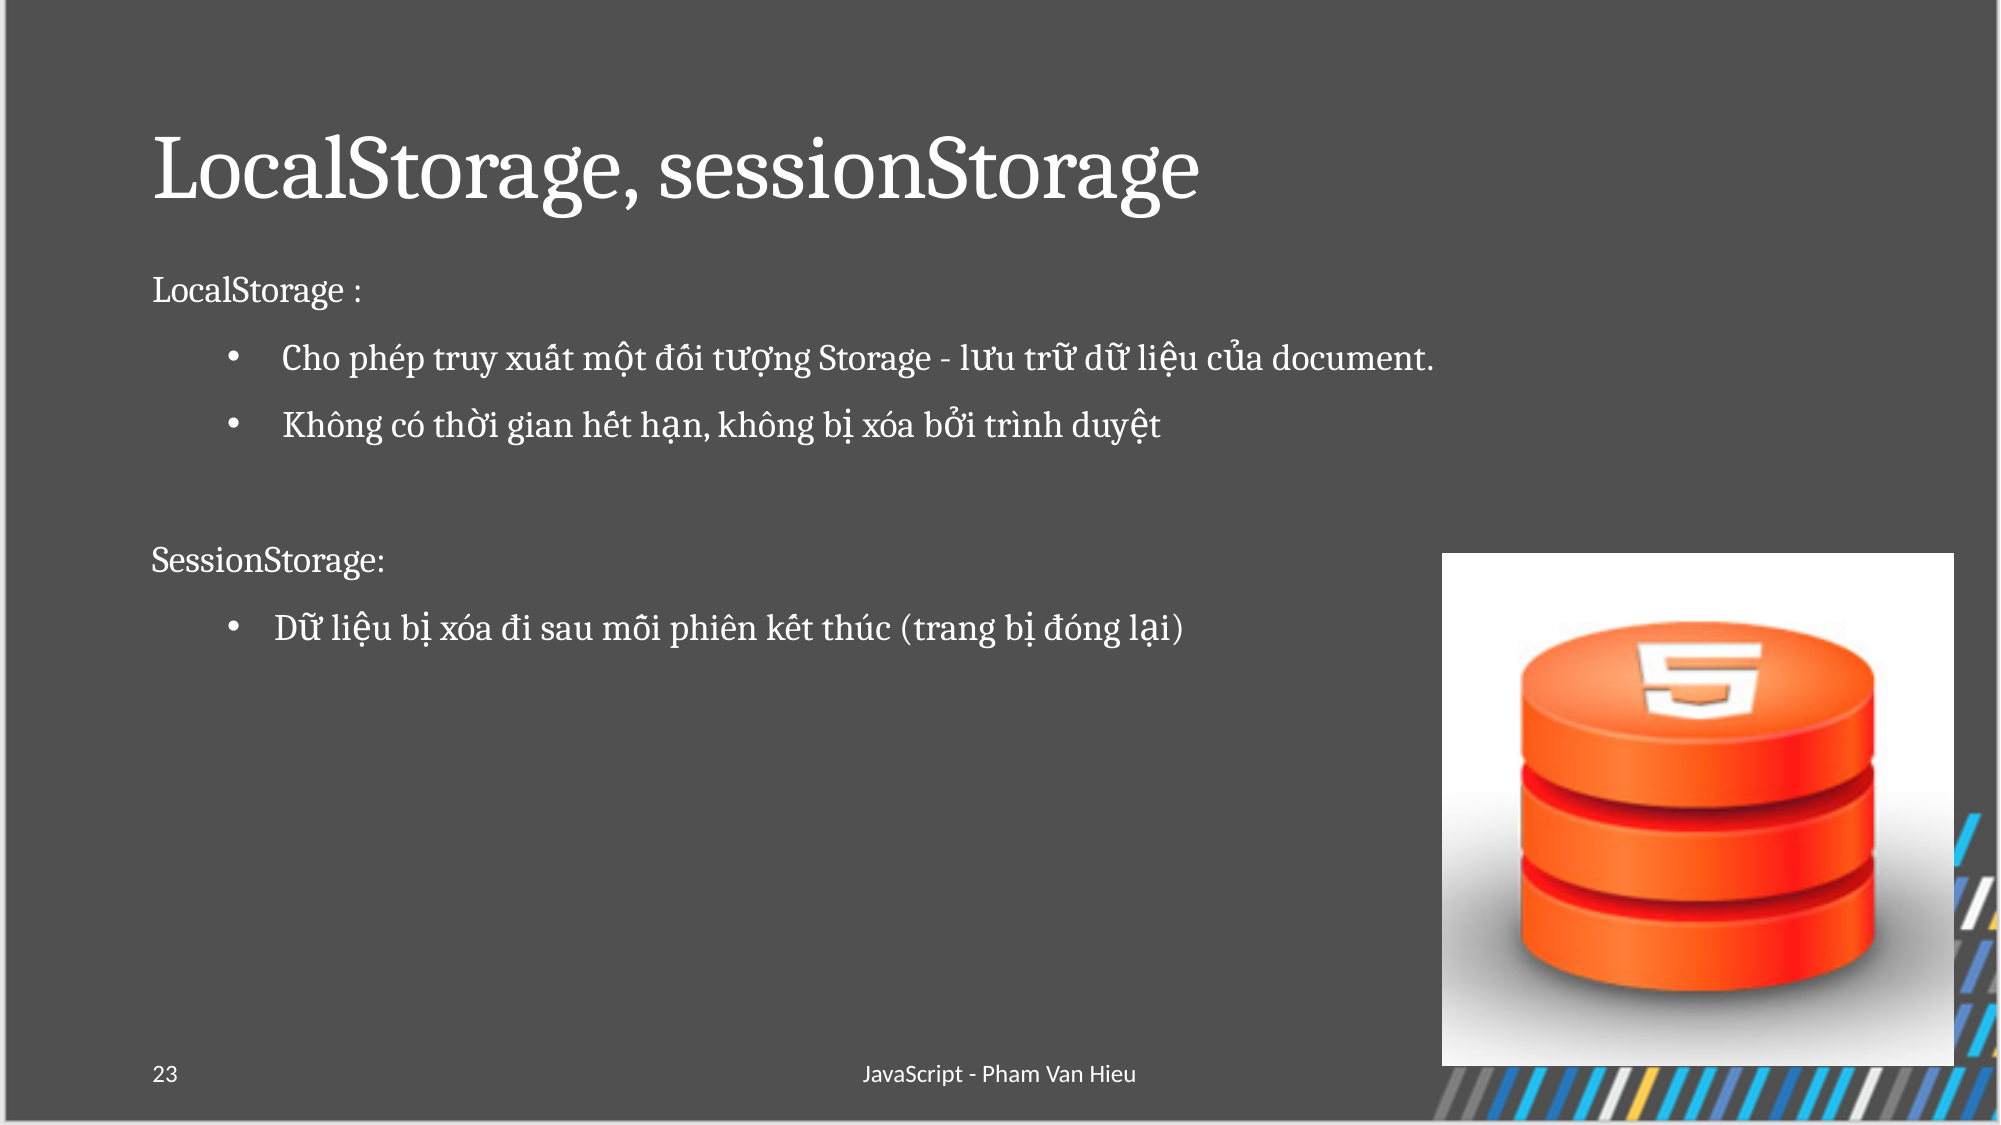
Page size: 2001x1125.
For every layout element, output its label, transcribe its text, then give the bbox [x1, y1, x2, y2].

slide_number 23 [137, 1042, 588, 1103]
text_box LocalStorage : Cho phép truy xuất một đối tượng Storage - lưu trữ dữ liệu của document. Không có thời gian hết hạn, không bị xóa bởi trình duyệt SessionStorage: Dữ liệu bị xóa đi sau mỗi phiên kết thúc (trang bị đóng lại) [137, 235, 1924, 1066]
picture [0, 0, 2001, 1125]
title LocalStorage, sessionStorage [137, 59, 1863, 235]
footer JavaScript - Pham Van Hieu [662, 1042, 1338, 1103]
